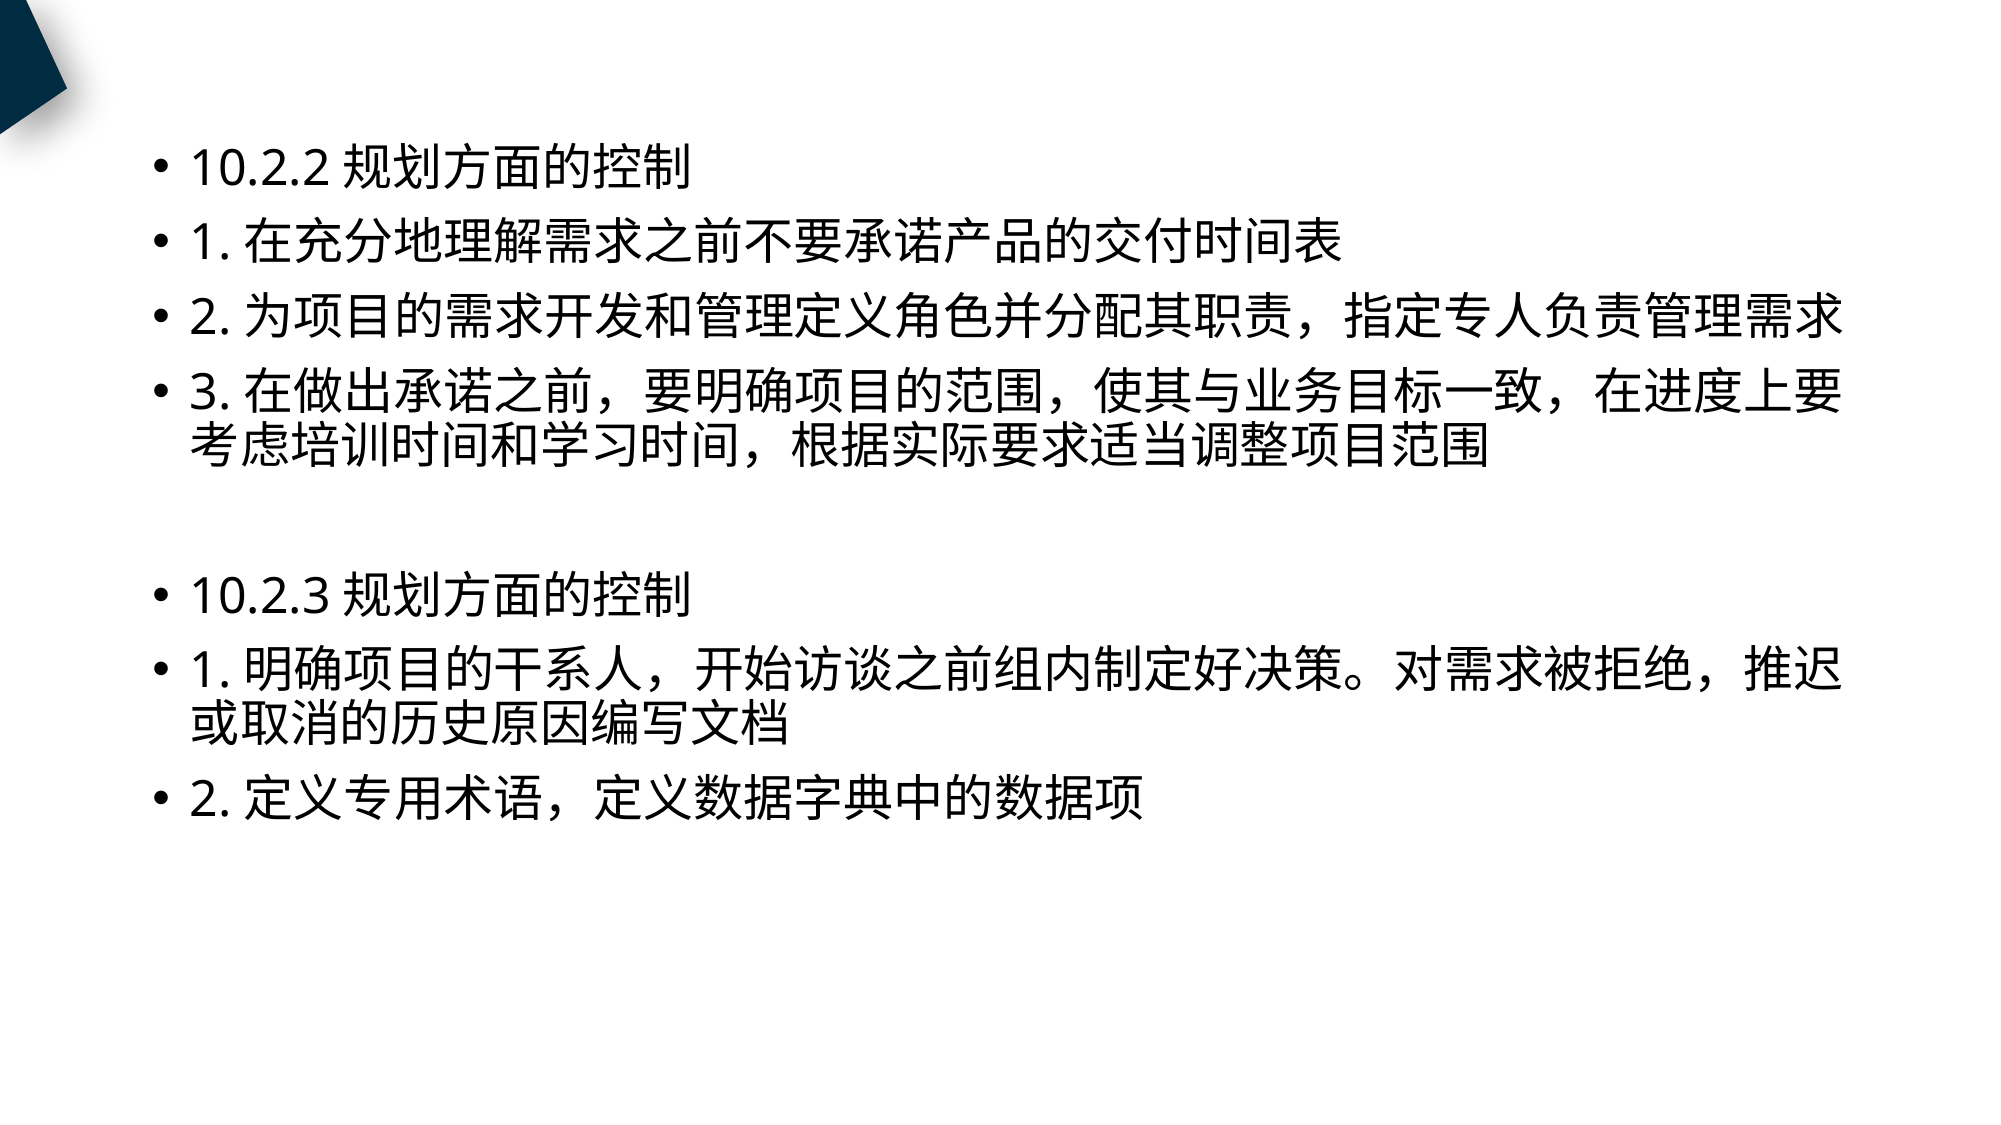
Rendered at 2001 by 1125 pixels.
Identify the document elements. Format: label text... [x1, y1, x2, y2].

list 10.2.2规划方面的控制 1.在充分地理解需求之前不要承诺产品的交付时间表 2.为项目的需求开发和管理定义角色并分配其职责，指定专人负责管理需求 3.在做出承诺之前，要明确项目的范围，使其与业务目标一致，在进度上要考虑培训时间和学习时间，根据实际要求适当调整项目范围 10.2.3规划方面的控制 1.明确项目的干系人，开始访谈之前组内制定好决策。对需求被拒绝，推迟或取消的历史原因编写文档 2.定义专用术语，定义数据字典中的数据项 [137, 134, 1863, 1109]
text_box [0, 0, 68, 135]
